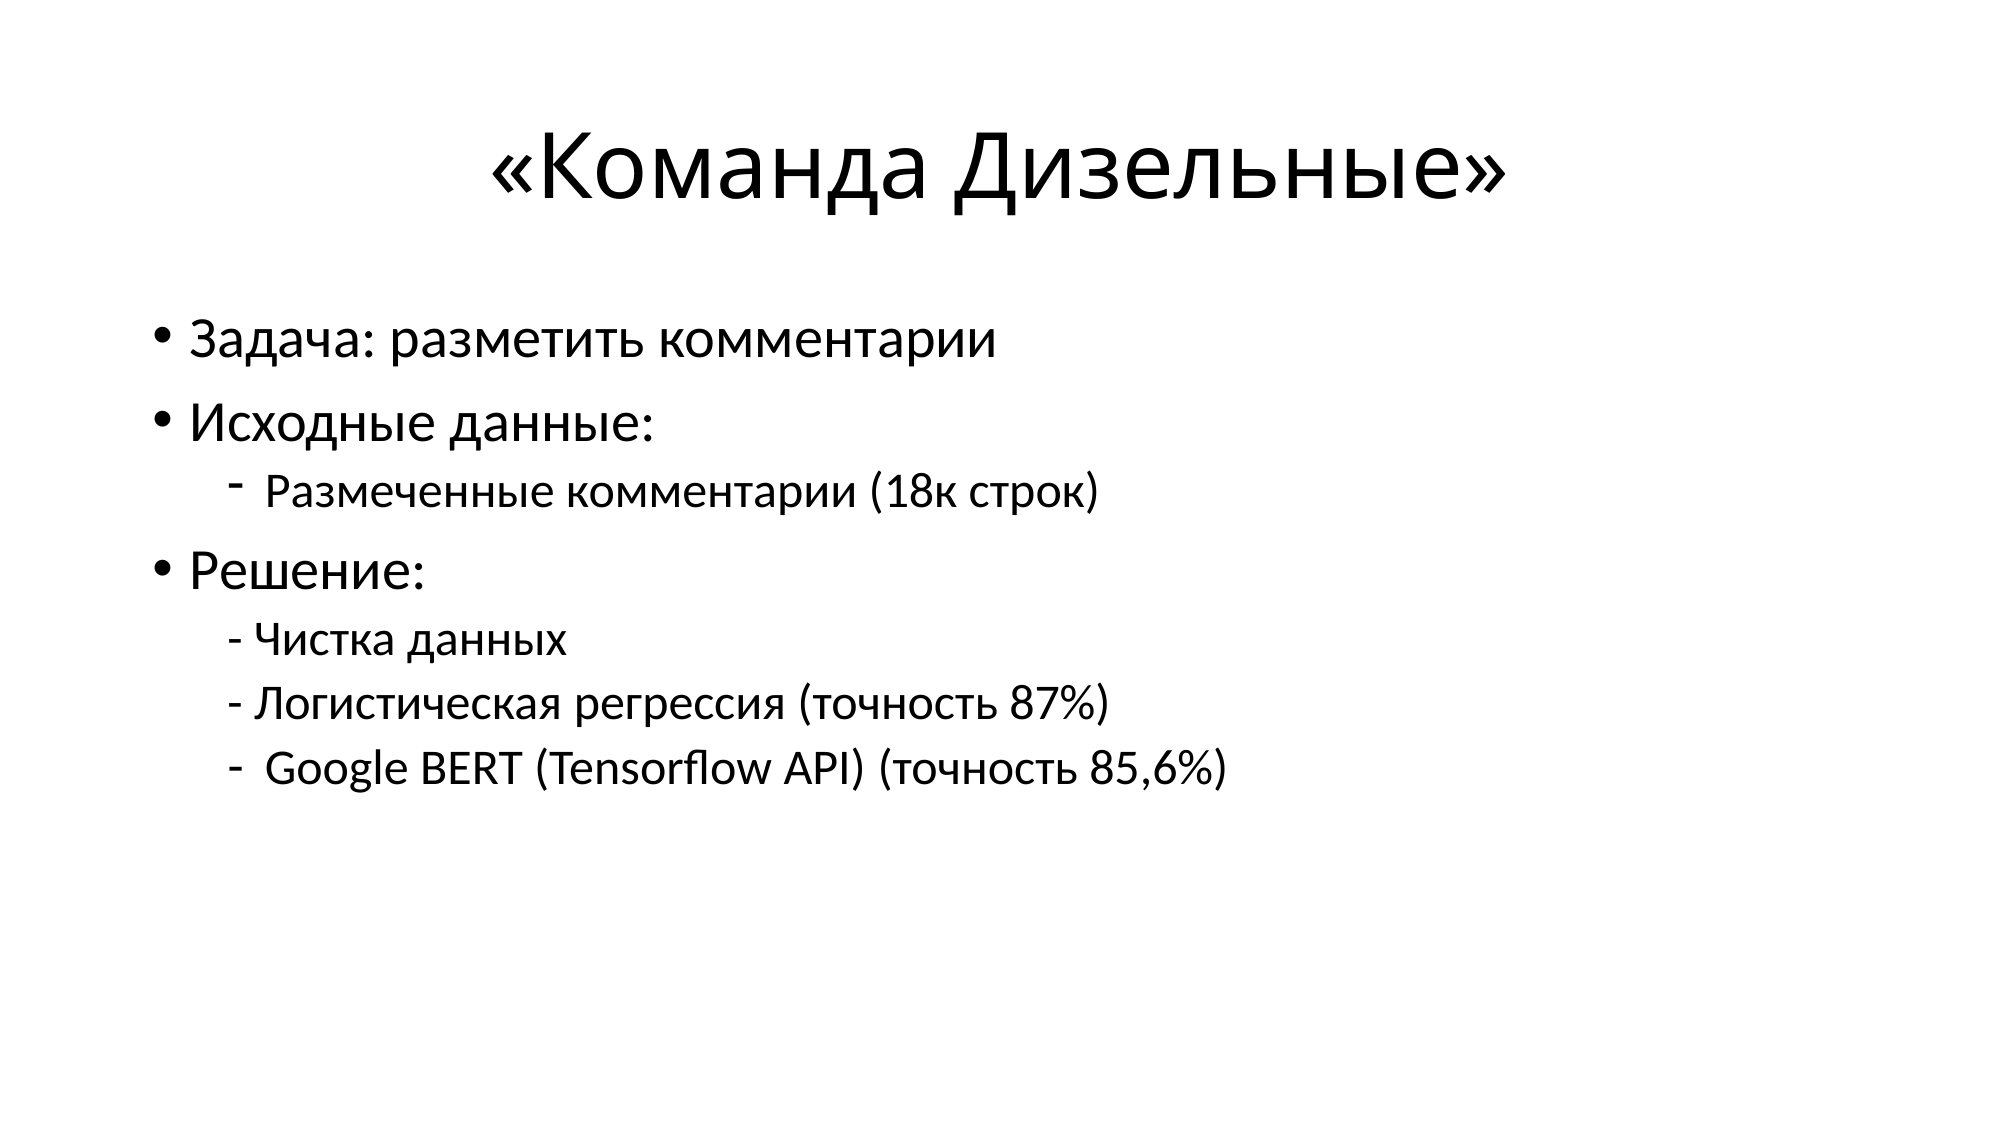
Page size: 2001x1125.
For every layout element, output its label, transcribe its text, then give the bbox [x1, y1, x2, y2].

title «Команда Дизельные» [137, 59, 1863, 278]
list Задача: разметить комментарии Исходные данные: Размеченные комментарии (18к строк) Решение: - Чистка данных - Логистическая регрессия (точность 87%) Google BERT (Tensorflow API) (точность 85,6%) [137, 299, 1863, 1014]
